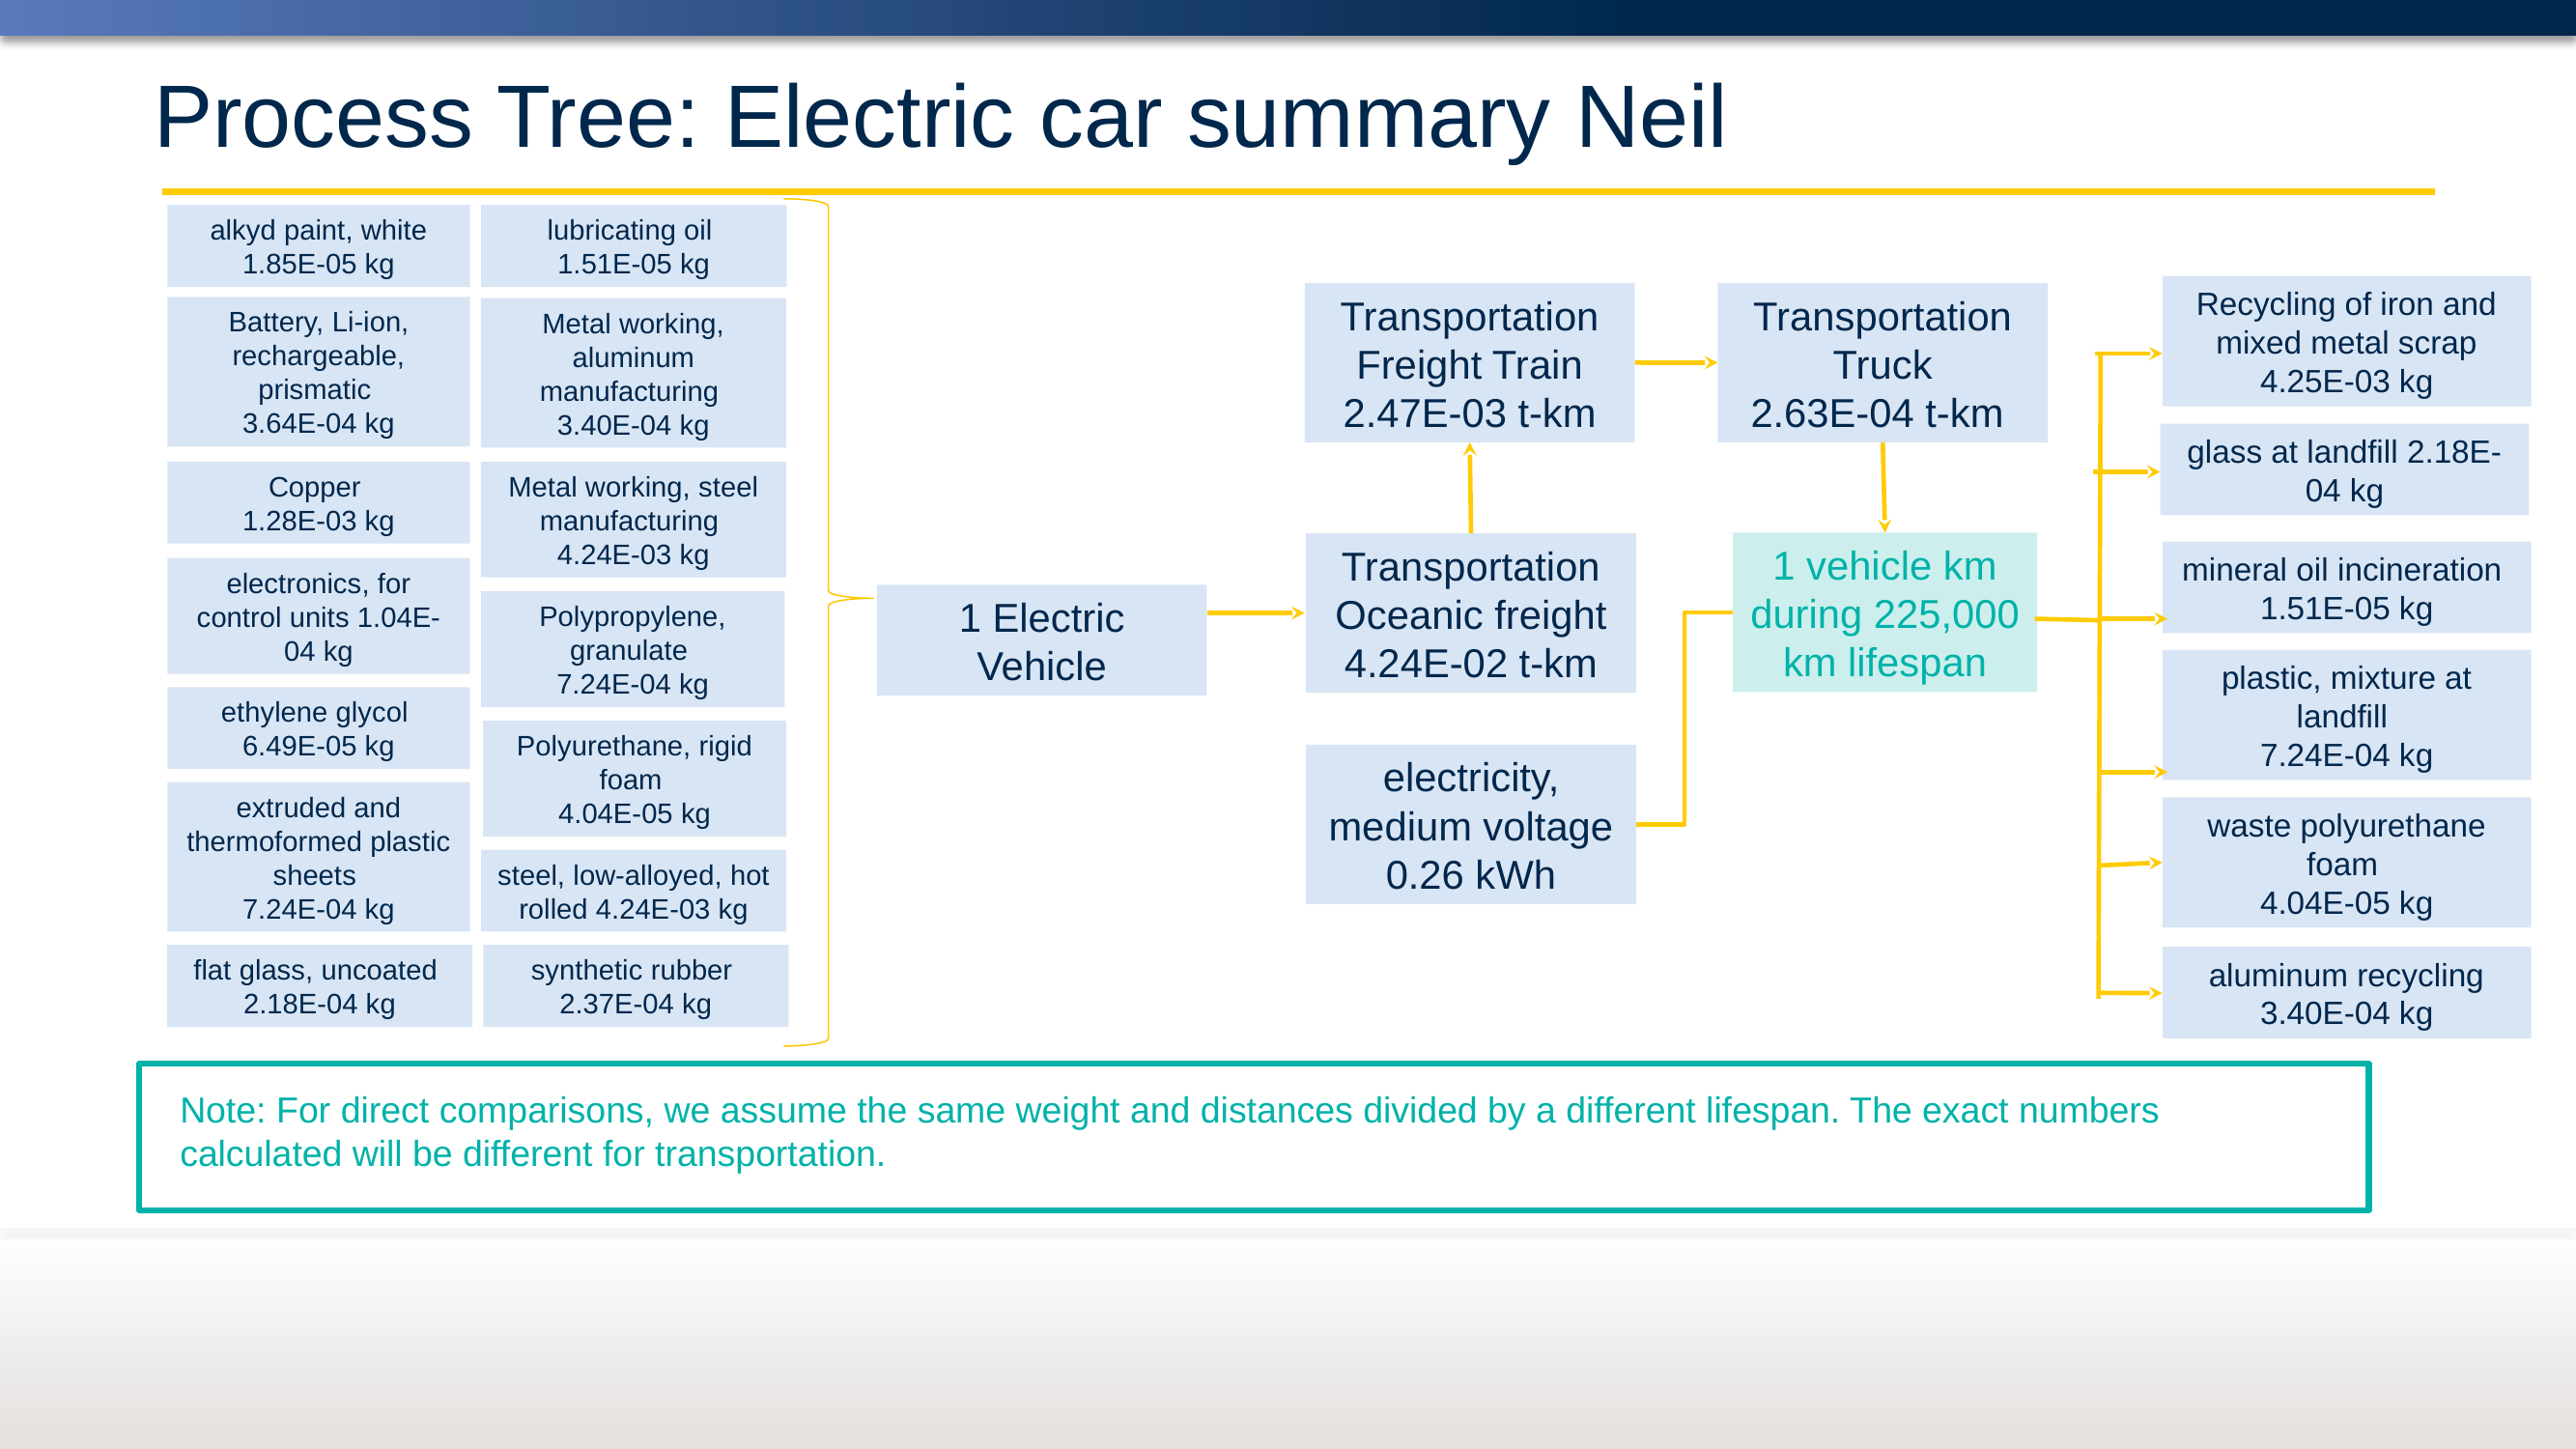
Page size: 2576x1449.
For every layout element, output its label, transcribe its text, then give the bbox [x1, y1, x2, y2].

text_box electricity, medium voltage 0.26 kWh [1306, 744, 1636, 904]
text_box Copper 1.28E-03 kg [167, 461, 470, 544]
text_box Polyurethane, rigid foam 4.04E-05 kg [483, 721, 783, 837]
title Process Tree: Electric car summary Neil [139, 43, 2458, 182]
text_box Metal working, steel manufacturing 4.24E-03 kg [480, 461, 786, 578]
text_box flat glass, uncoated 2.18E-04 kg [167, 945, 473, 1028]
text_box Transportation Truck 2.63E-04 t-km [1717, 282, 2029, 442]
text_box electronics, for control units 1.04E-04 kg [167, 557, 470, 674]
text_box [2097, 863, 2163, 867]
text_box lubricating oil 1.51E-05 kg [481, 205, 783, 288]
text_box Metal working, aluminum manufacturing 3.40E-04 kg [480, 298, 783, 448]
text_box steel, low-alloyed, hot rolled 4.24E-03 kg [481, 849, 783, 932]
text_box Note: For direct comparisons, we assume the same weight and distances divided by a different lifespan. The exact numbers calculated will be different for transportation. [165, 1079, 2331, 1181]
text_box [2034, 275, 2532, 1040]
text_box Transportation Freight Train 2.47E-03 t-km [1304, 282, 1635, 442]
text_box Polypropylene, granulate 7.24E-04 kg [481, 591, 783, 708]
text_box ethylene glycol 6.49E-05 kg [167, 687, 470, 770]
text_box [139, 1064, 2369, 1210]
text_box 1 vehicle km during 225,000 km lifespan [1733, 532, 2029, 693]
text_box Transportation Oceanic freight 4.24E-02 t-km [1306, 533, 1636, 694]
text_box Battery, Li-ion, rechargeable, prismatic 3.64E-04 kg [167, 297, 470, 447]
text_box extruded and thermoformed plastic sheets 7.24E-04 kg [167, 781, 470, 932]
text_box [783, 197, 874, 1047]
text_box 1 Electric Vehicle [876, 584, 1207, 696]
text_box alkyd paint, white 1.85E-05 kg [167, 205, 470, 288]
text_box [1635, 612, 1734, 826]
text_box synthetic rubber 2.37E-04 kg [483, 945, 783, 1028]
